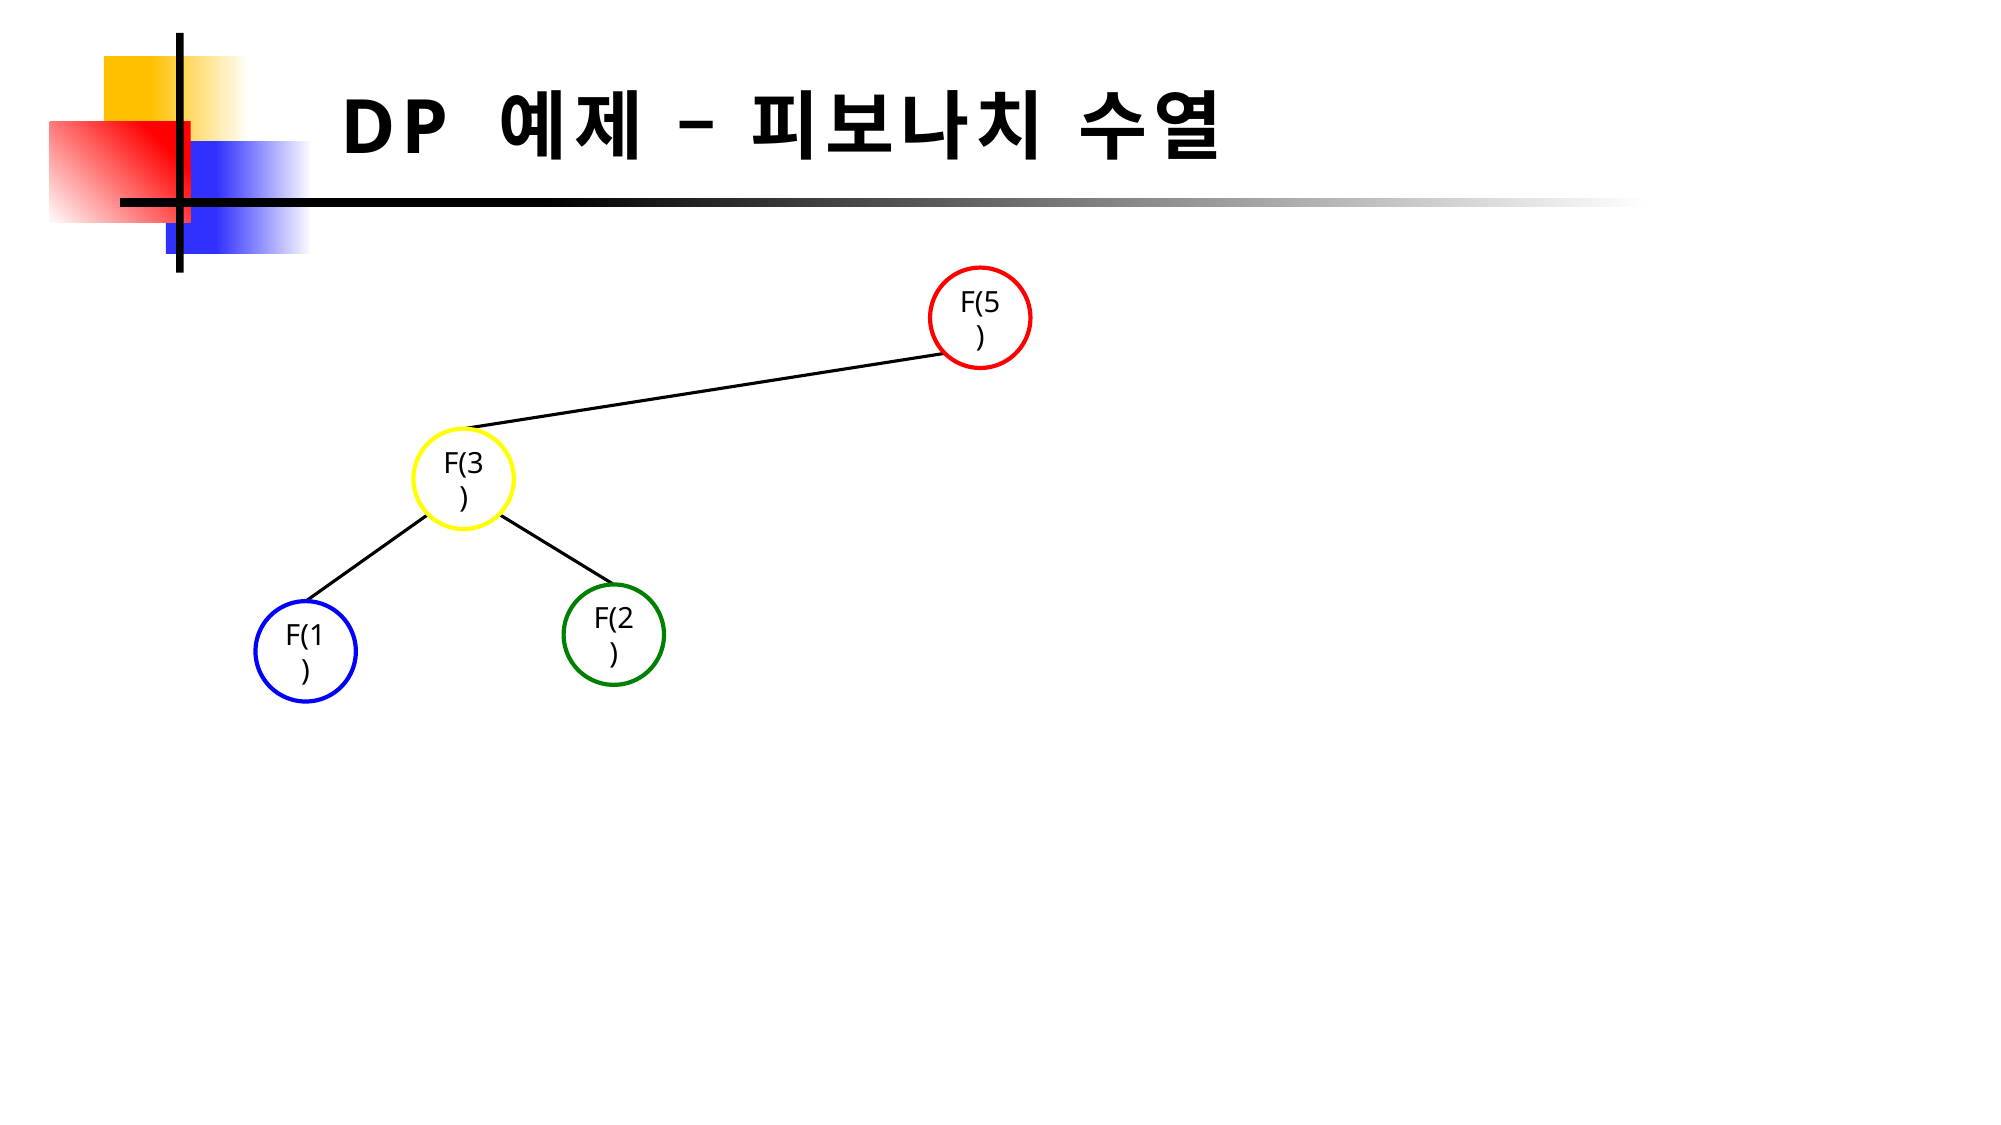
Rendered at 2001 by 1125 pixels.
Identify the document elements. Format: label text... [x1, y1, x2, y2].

text_box F(1) [254, 600, 357, 703]
text_box F(5) [929, 273, 1032, 370]
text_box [499, 514, 614, 585]
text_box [463, 353, 945, 429]
text_box F(2) [562, 583, 666, 686]
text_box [305, 514, 429, 602]
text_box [49, 32, 1644, 273]
text_box F(3) [412, 427, 515, 531]
